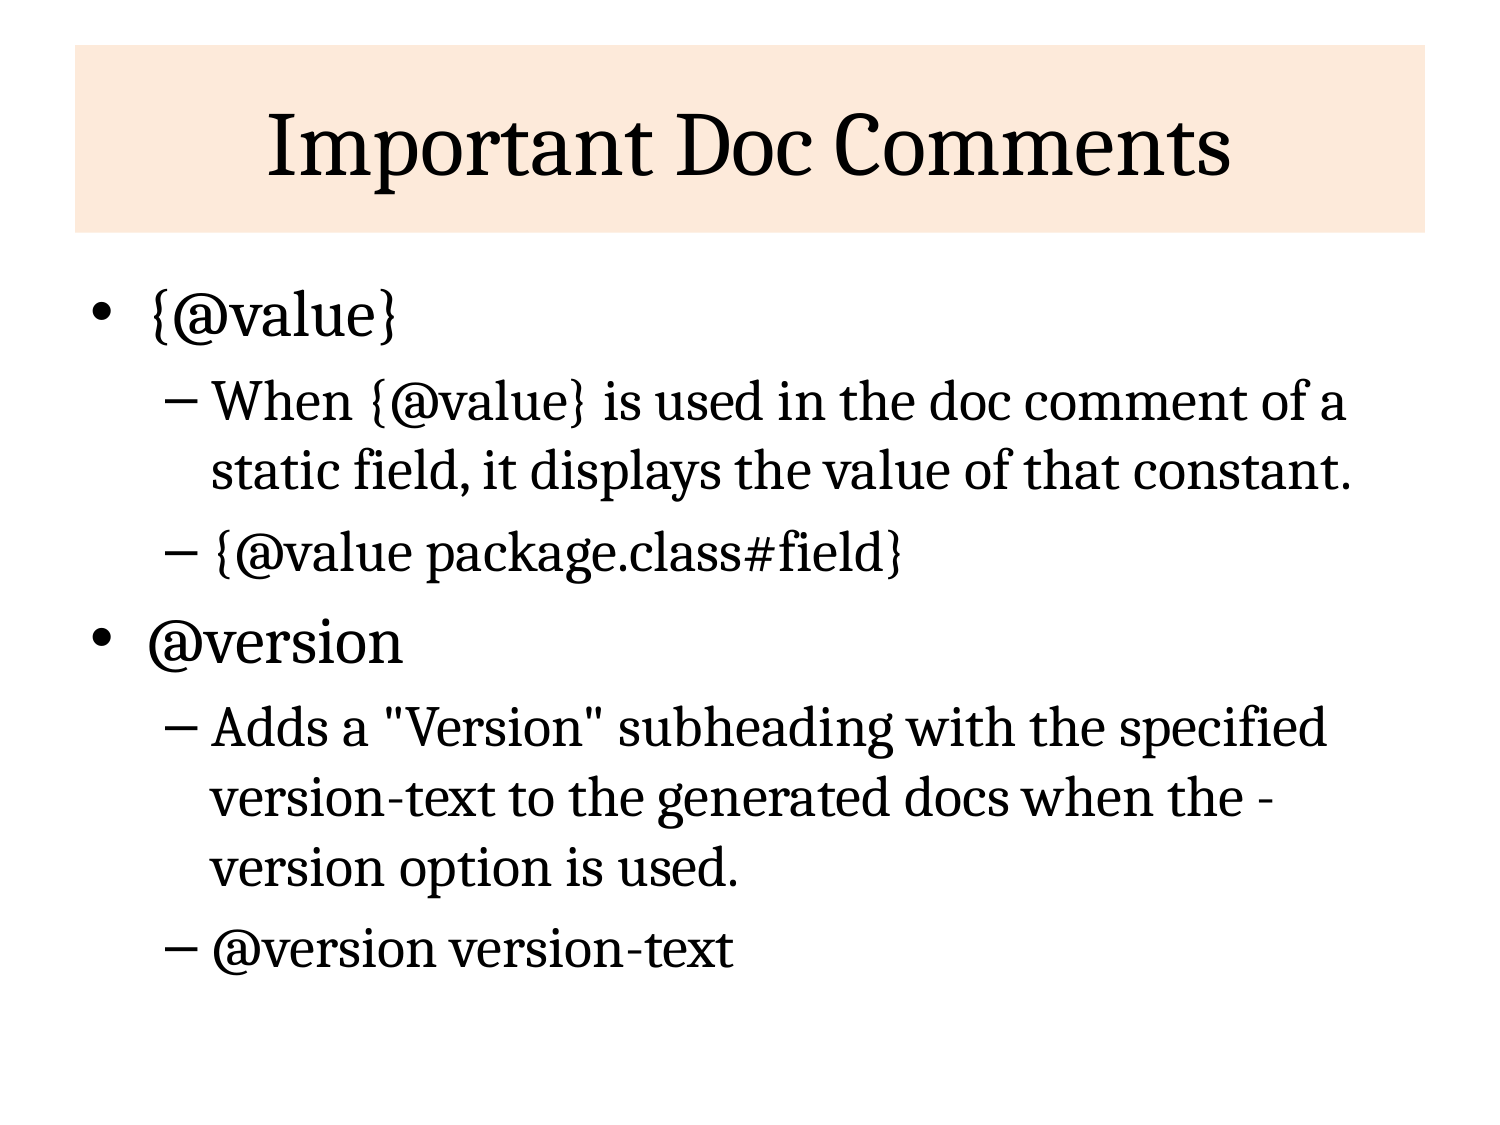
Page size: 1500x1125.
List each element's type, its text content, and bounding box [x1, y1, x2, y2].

title Important Doc Comments [75, 45, 1425, 233]
list {@value} When {@value} is used in the doc comment of a static field, it displays the value of that constant. {@value package.class#field} @version Adds a "Version" subheading with the specified version-text to the generated docs when the -version option is used. @version version-text [75, 262, 1425, 1005]
